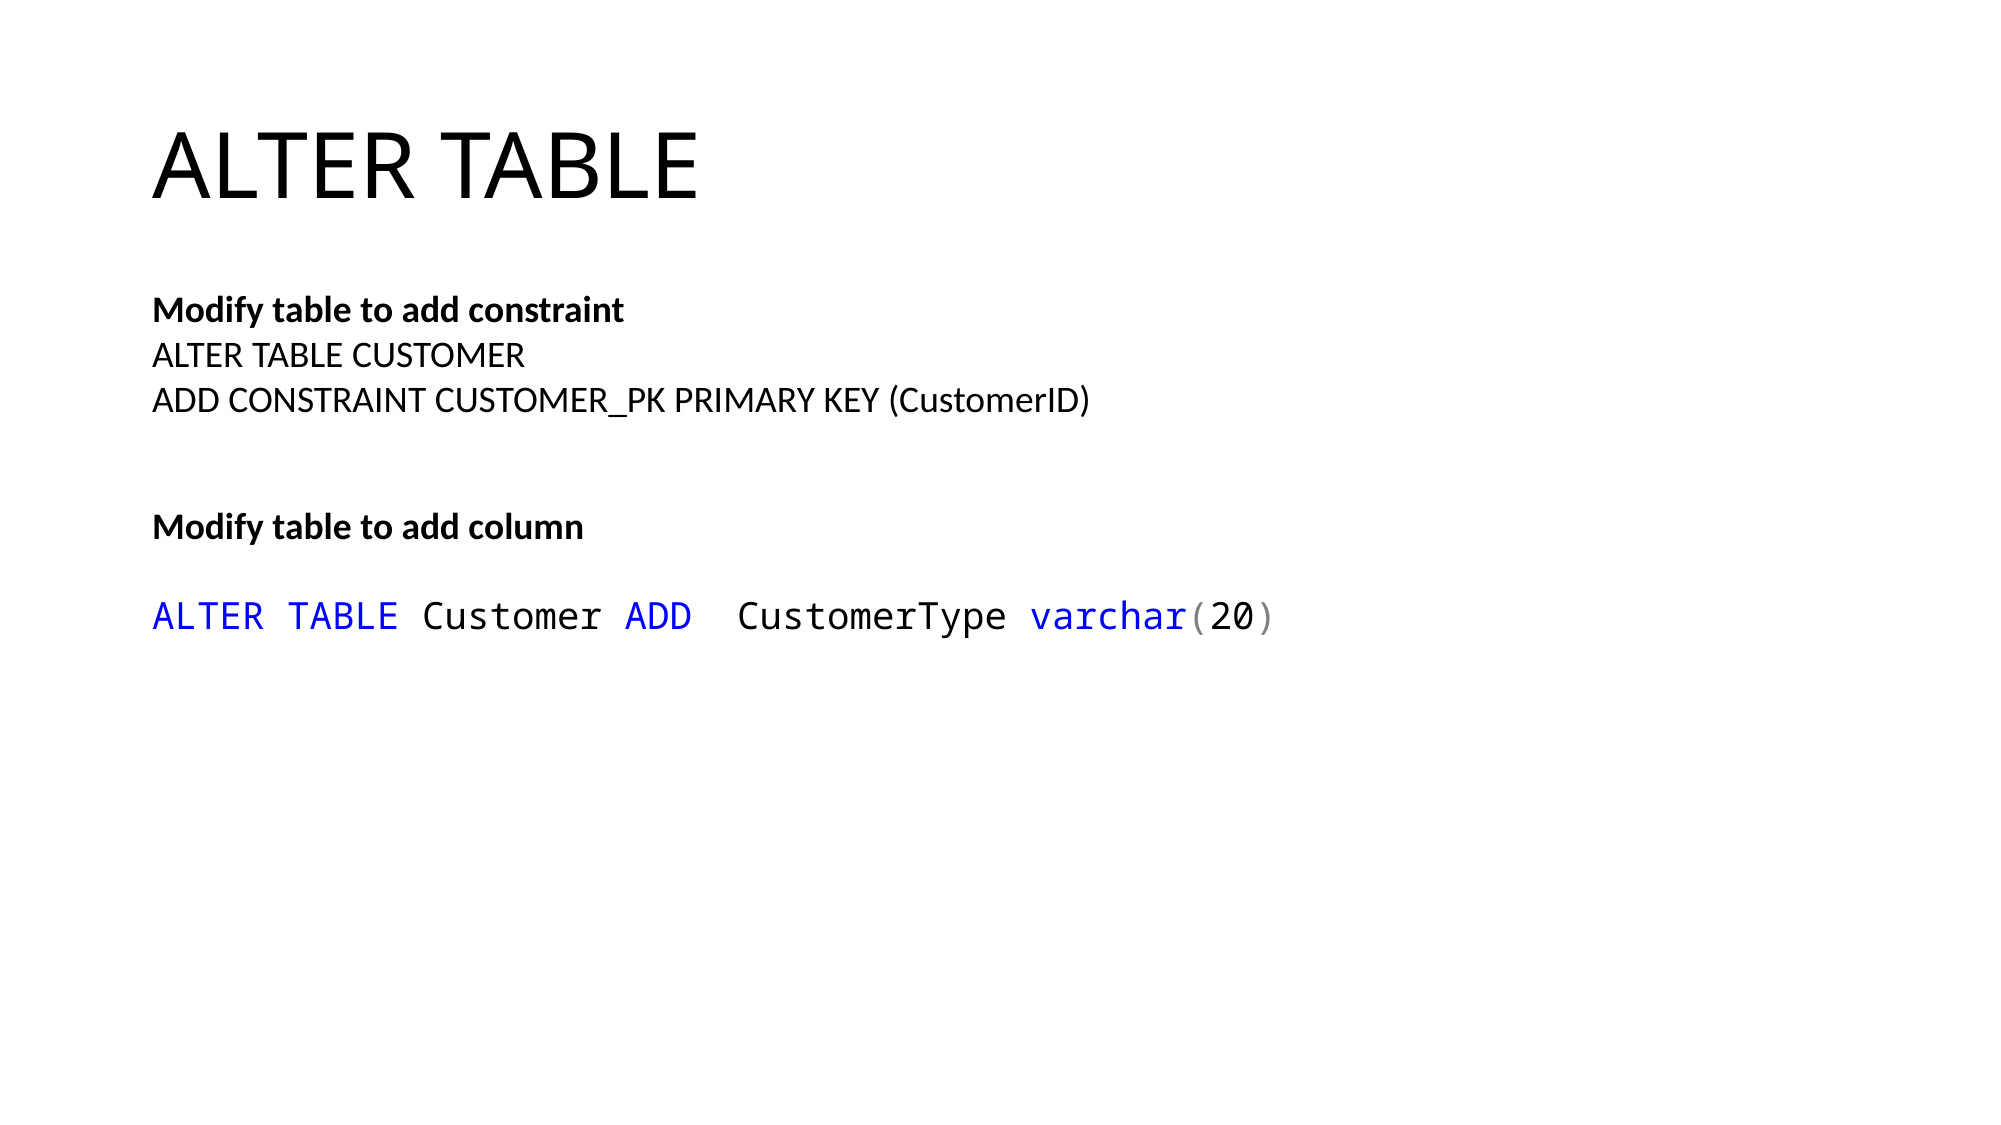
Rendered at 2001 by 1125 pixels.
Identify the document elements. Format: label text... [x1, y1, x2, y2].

text_box Modify table to add column ALTER TABLE Customer ADD CustomerType varchar(20) [137, 494, 1500, 645]
title ALTER TABLE [137, 59, 1863, 278]
text_box Modify table to add constraint ALTER TABLE CUSTOMER ADD CONSTRAINT CUSTOMER_PK PRIMARY KEY (CustomerID) [137, 277, 1500, 427]
